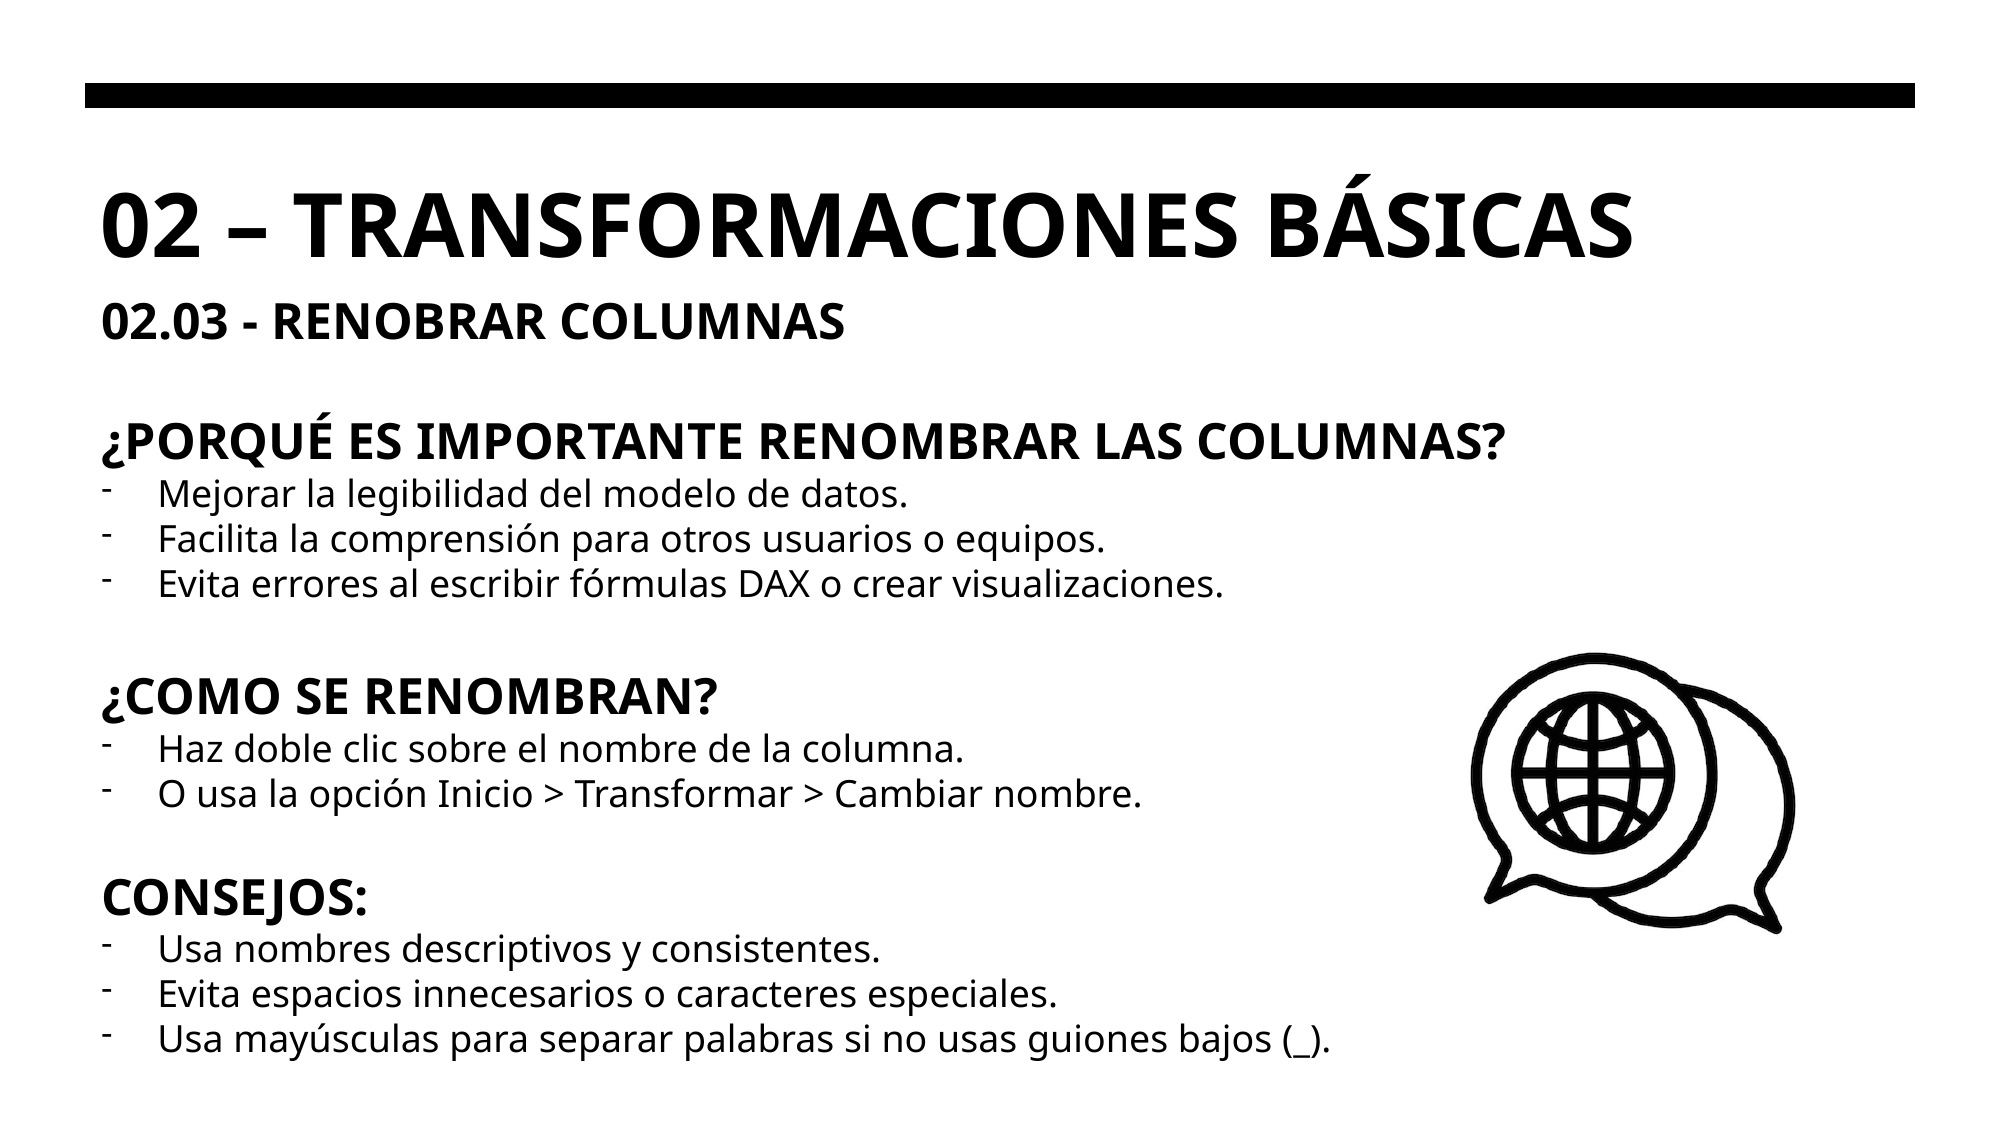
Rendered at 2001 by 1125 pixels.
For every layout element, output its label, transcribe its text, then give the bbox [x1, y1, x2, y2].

picture [1347, 510, 1917, 1077]
title 02 – TRANSFORMACIONES BÁSICAS [85, 160, 1916, 282]
text_box 02.03 - RENOBRAR COLUMNAS ¿PORQUÉ ES IMPORTANTE RENOMBRAR LAS COLUMNAS? Mejorar la legibilidad del modelo de datos. Facilita la comprensión para otros usuarios o equipos. Evita errores al escribir fórmulas DAX o crear visualizaciones. ¿COMO SE RENOMBRAN? Haz doble clic sobre el nombre de la columna. O usa la opción Inicio > Transformar > Cambiar nombre. CONSEJOS: Usa nombres descriptivos y consistentes. Evita espacios innecesarios o caracteres especiales. Usa mayúsculas para separar palabras si no usas guiones bajos (_). [85, 282, 1916, 1068]
